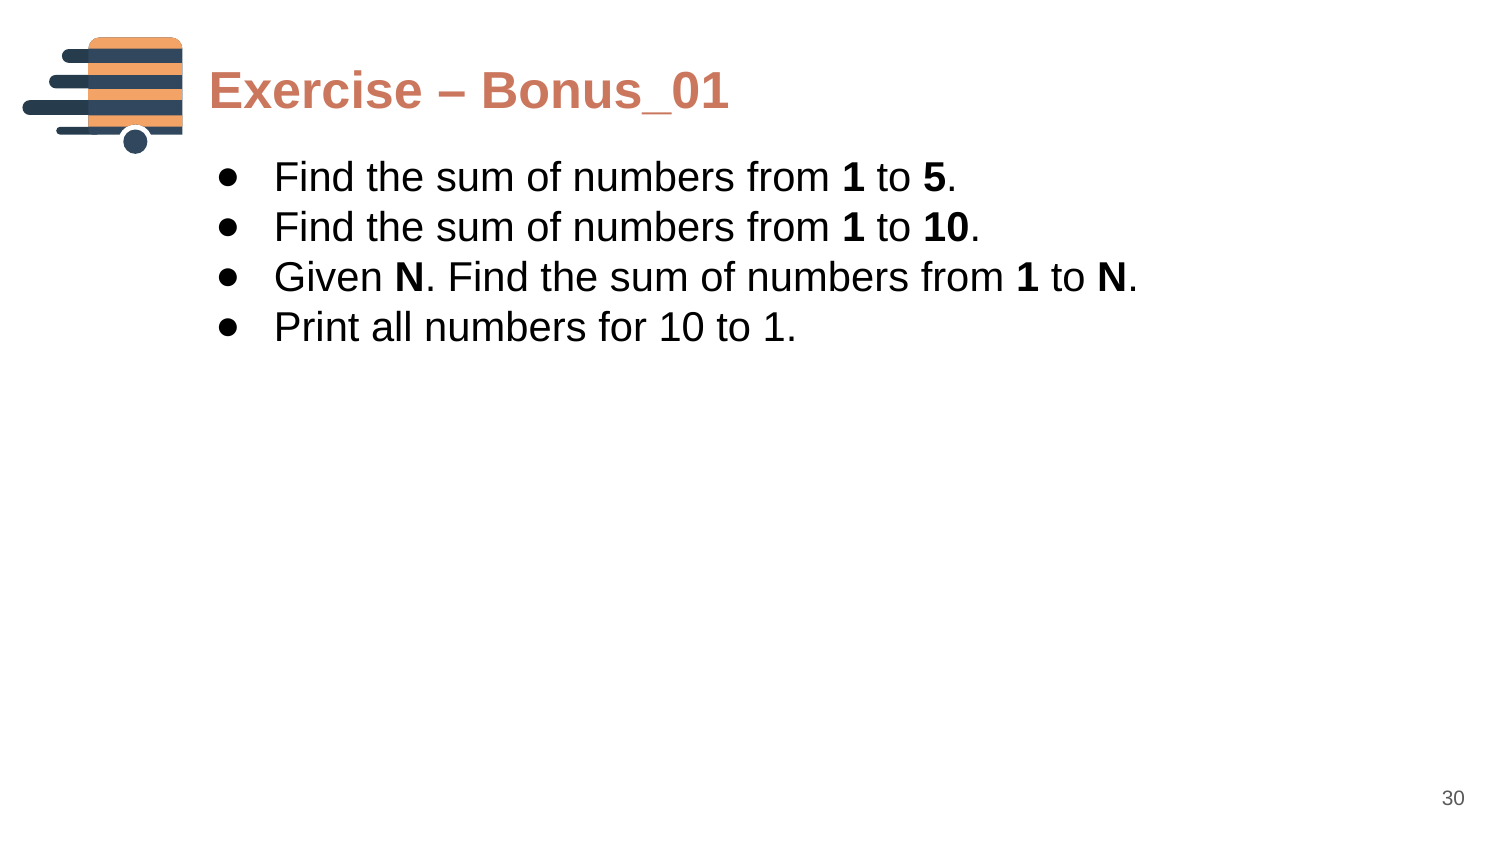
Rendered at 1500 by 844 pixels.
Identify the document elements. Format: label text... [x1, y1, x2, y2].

text_box [56, 126, 90, 135]
text_box [88, 115, 183, 127]
text_box [88, 127, 127, 135]
slide_number 30 [1389, 764, 1480, 830]
text_box [49, 74, 88, 89]
text_box [144, 127, 183, 135]
text_box [88, 75, 183, 88]
text_box [88, 88, 183, 101]
text_box Exercise – Bonus_01 [193, 41, 875, 135]
text_box [88, 37, 183, 49]
text_box [88, 49, 183, 63]
text_box [123, 129, 148, 154]
text_box [61, 49, 88, 63]
text_box [88, 63, 183, 75]
text_box Find the sum of numbers from 1 to 5. Find the sum of numbers from 1 to 10. Given N. Find the sum of numbers from 1 to N. Print all numbers for 10 to 1. [183, 135, 1309, 742]
text_box [88, 101, 183, 115]
text_box [22, 100, 88, 115]
